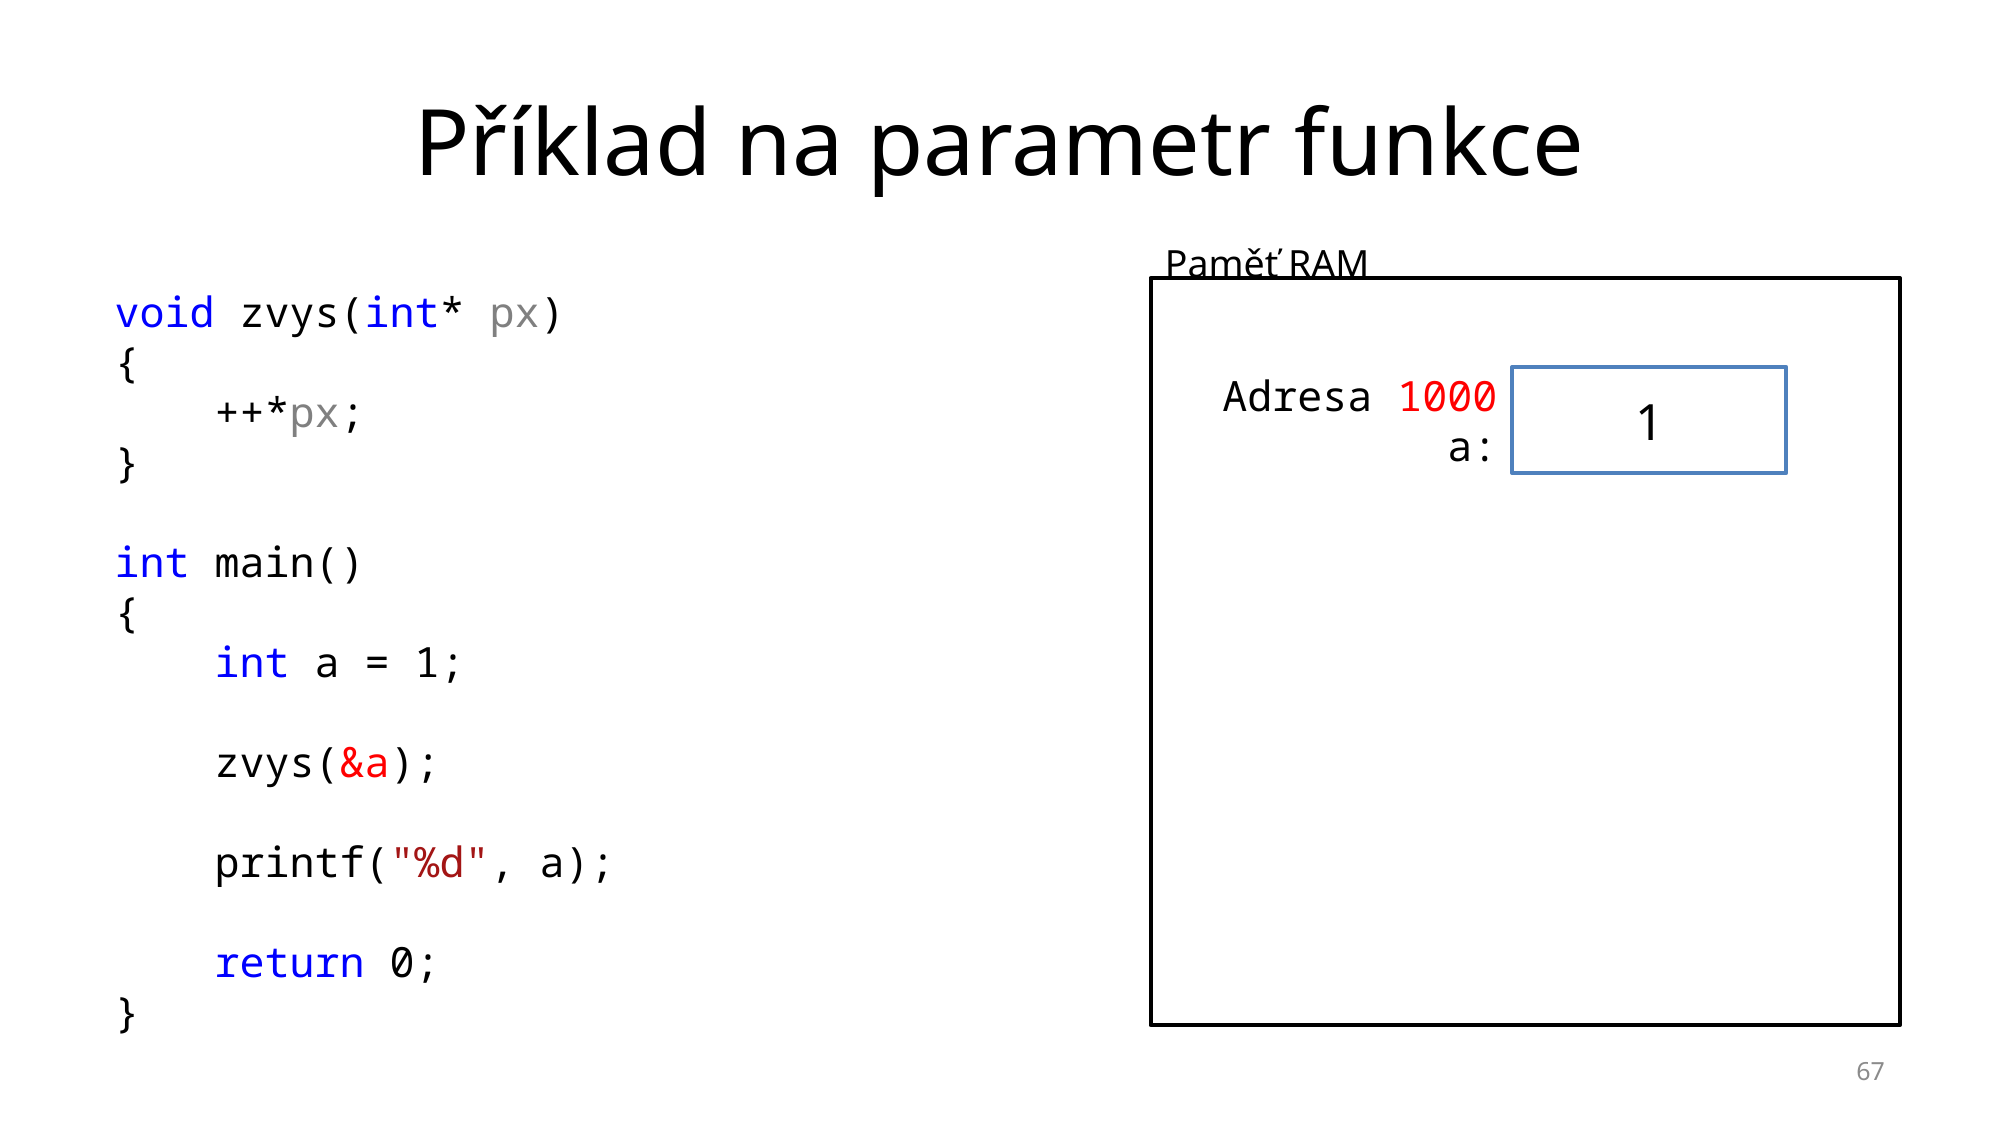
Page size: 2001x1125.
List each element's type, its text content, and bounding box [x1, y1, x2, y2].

text_box Paměť RAM [1150, 232, 1429, 293]
text_box void zvys(int* px) { ++*px; } int main() { int a = 1; zvys(&a); printf("%d", a); return 0; } [99, 277, 850, 1043]
text_box [1149, 276, 1902, 1027]
title Příklad na parametr funkce [99, 45, 1900, 233]
text_box 1 [1512, 365, 1788, 475]
text_box Adresa 1000 a: [1199, 362, 1512, 478]
slide_number 67 [1433, 1042, 1900, 1103]
